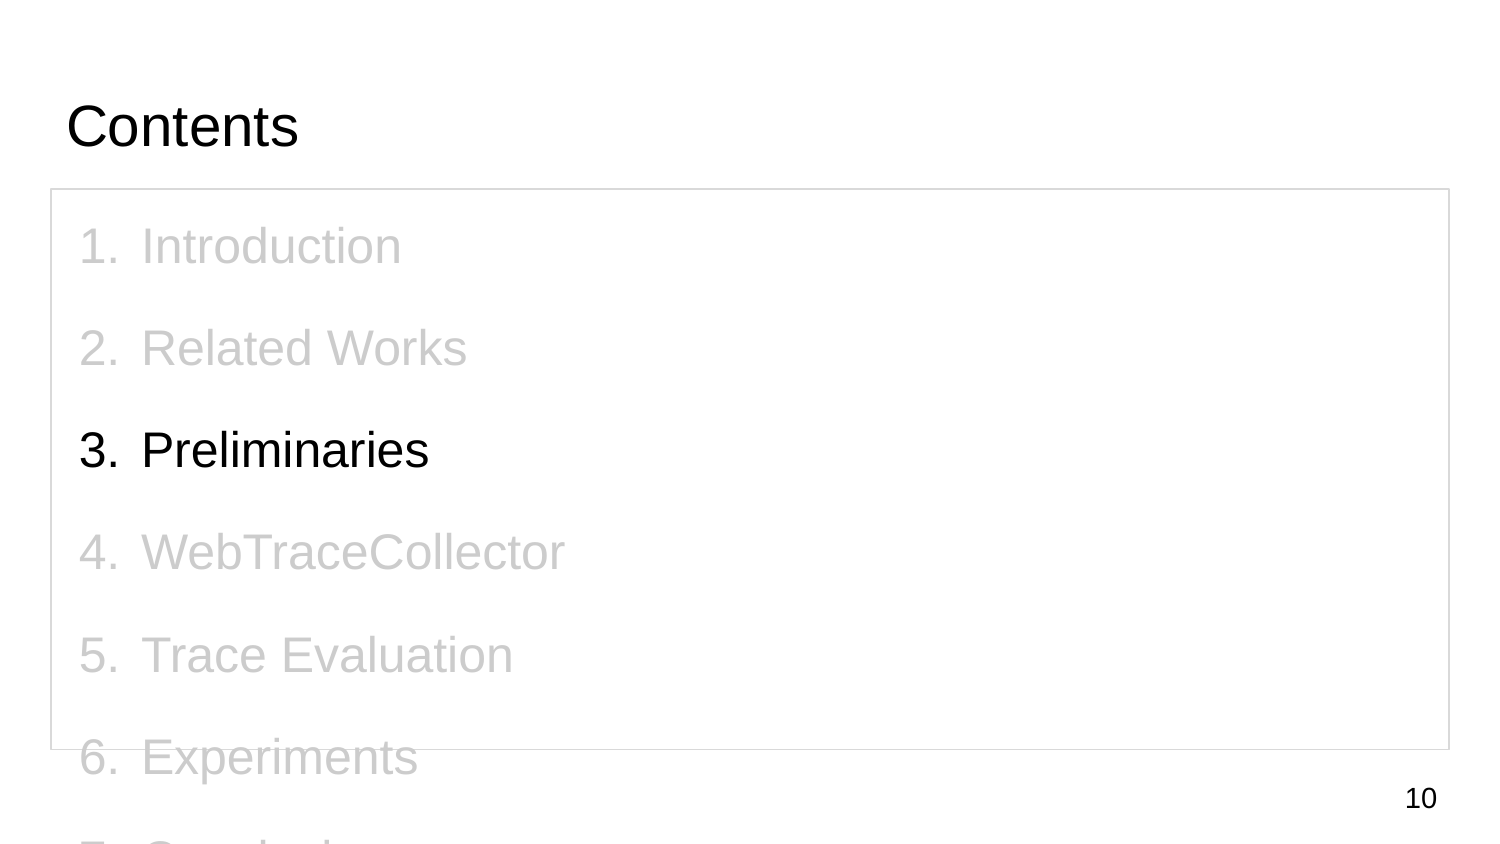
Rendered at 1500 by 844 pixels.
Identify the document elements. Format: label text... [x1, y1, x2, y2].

slide_number ‹#› [1389, 764, 1480, 830]
list Introduction Related Works Preliminaries WebTraceCollector Trace Evaluation Experiments Conclusion [51, 189, 1449, 750]
title Contents [51, 72, 1449, 167]
